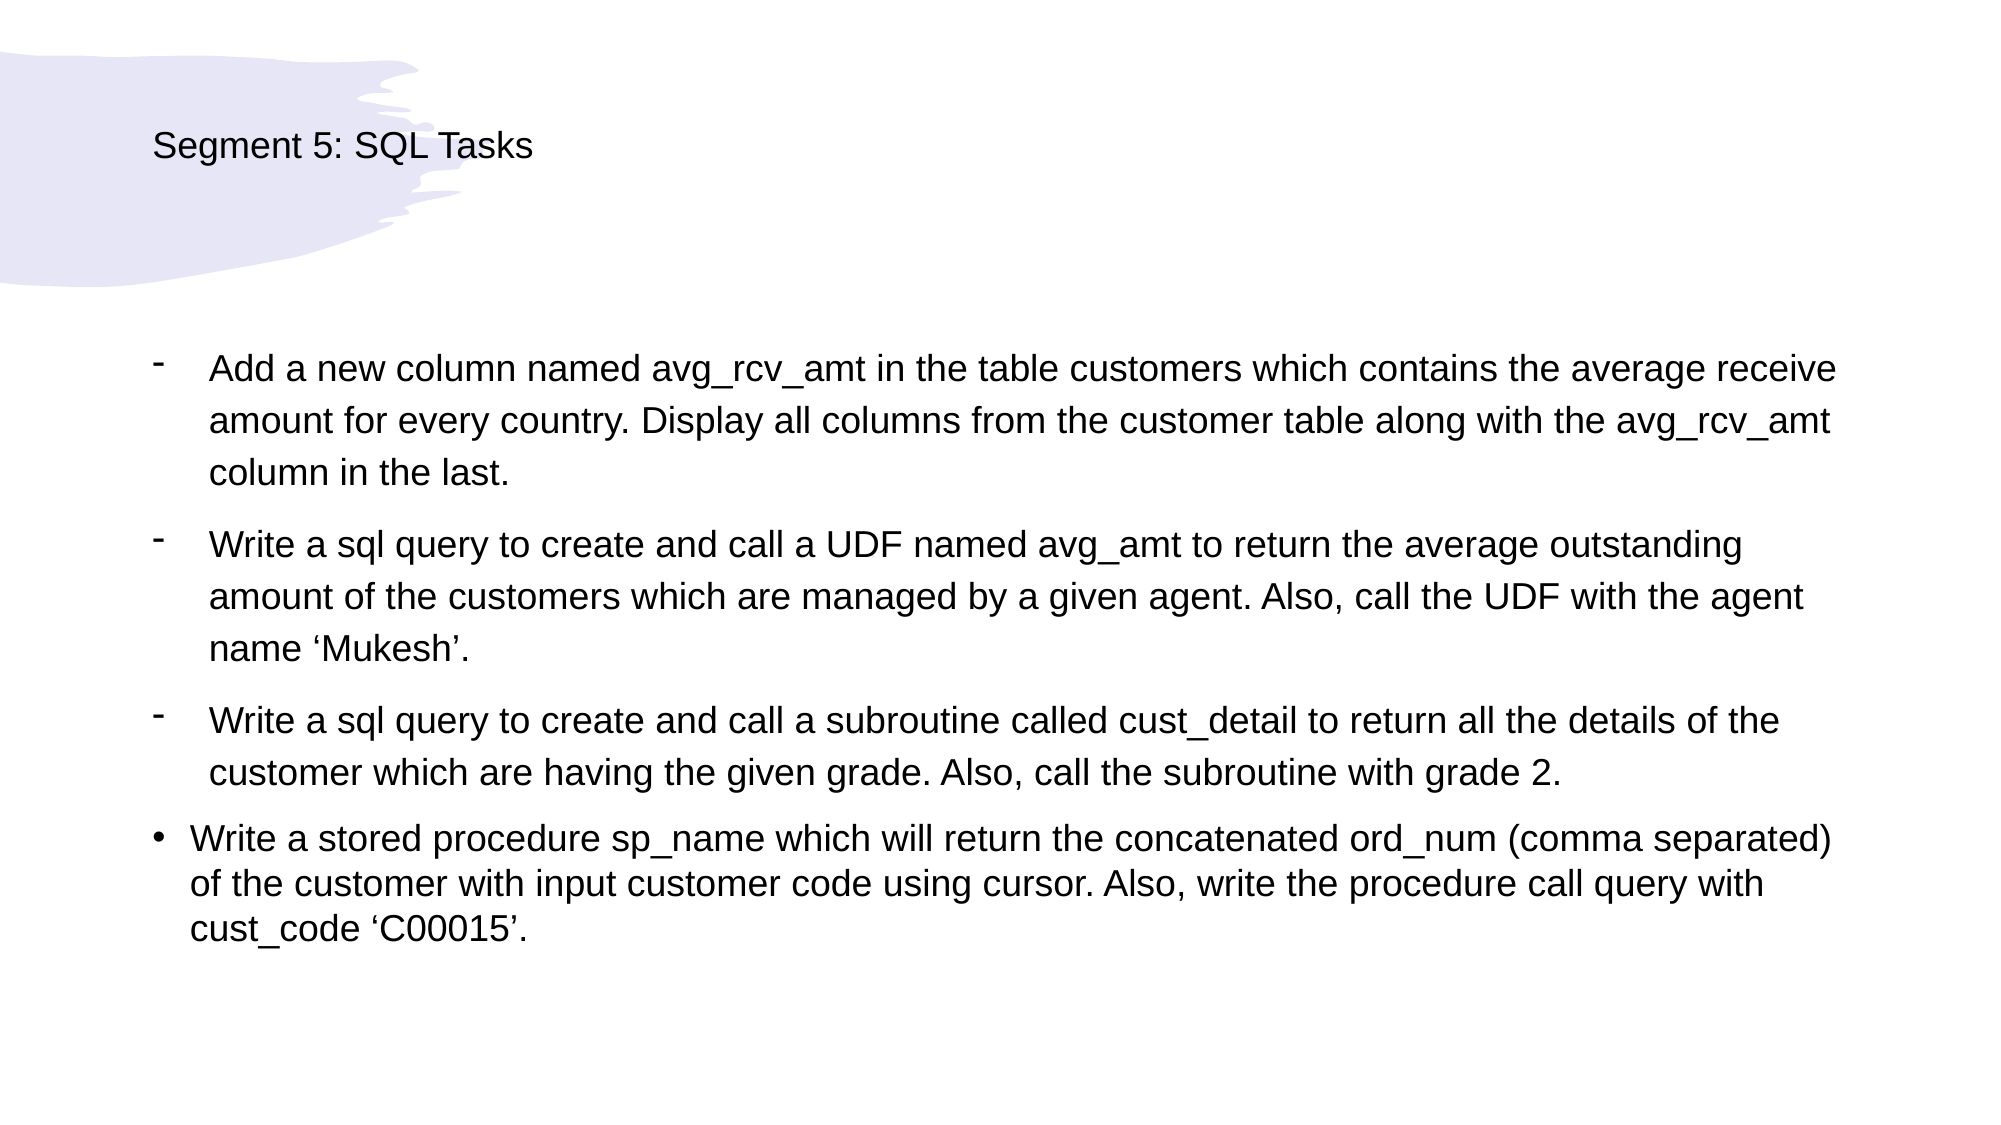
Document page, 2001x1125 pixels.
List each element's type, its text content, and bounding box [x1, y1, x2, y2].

list Add a new column named avg_rcv_amt in the table customers which contains the average receive amount for every country. Display all columns from the customer table along with the avg_rcv_amt column in the last. Write a sql query to create and call a UDF named avg_amt to return the average outstanding amount of the customers which are managed by a given agent. Also, call the UDF with the agent name ‘Mukesh’. Write a sql query to create and call a subroutine called cust_detail to return all the details of the customer which are having the given grade. Also, call the subroutine with grade 2. Write a stored procedure sp_name which will return the concatenated ord_num (comma separated) of the customer with input customer code using cursor. Also, write the procedure call query with cust_code ‘C00015’. [137, 329, 1863, 1013]
title Segment 5: SQL Tasks [137, 59, 1863, 278]
